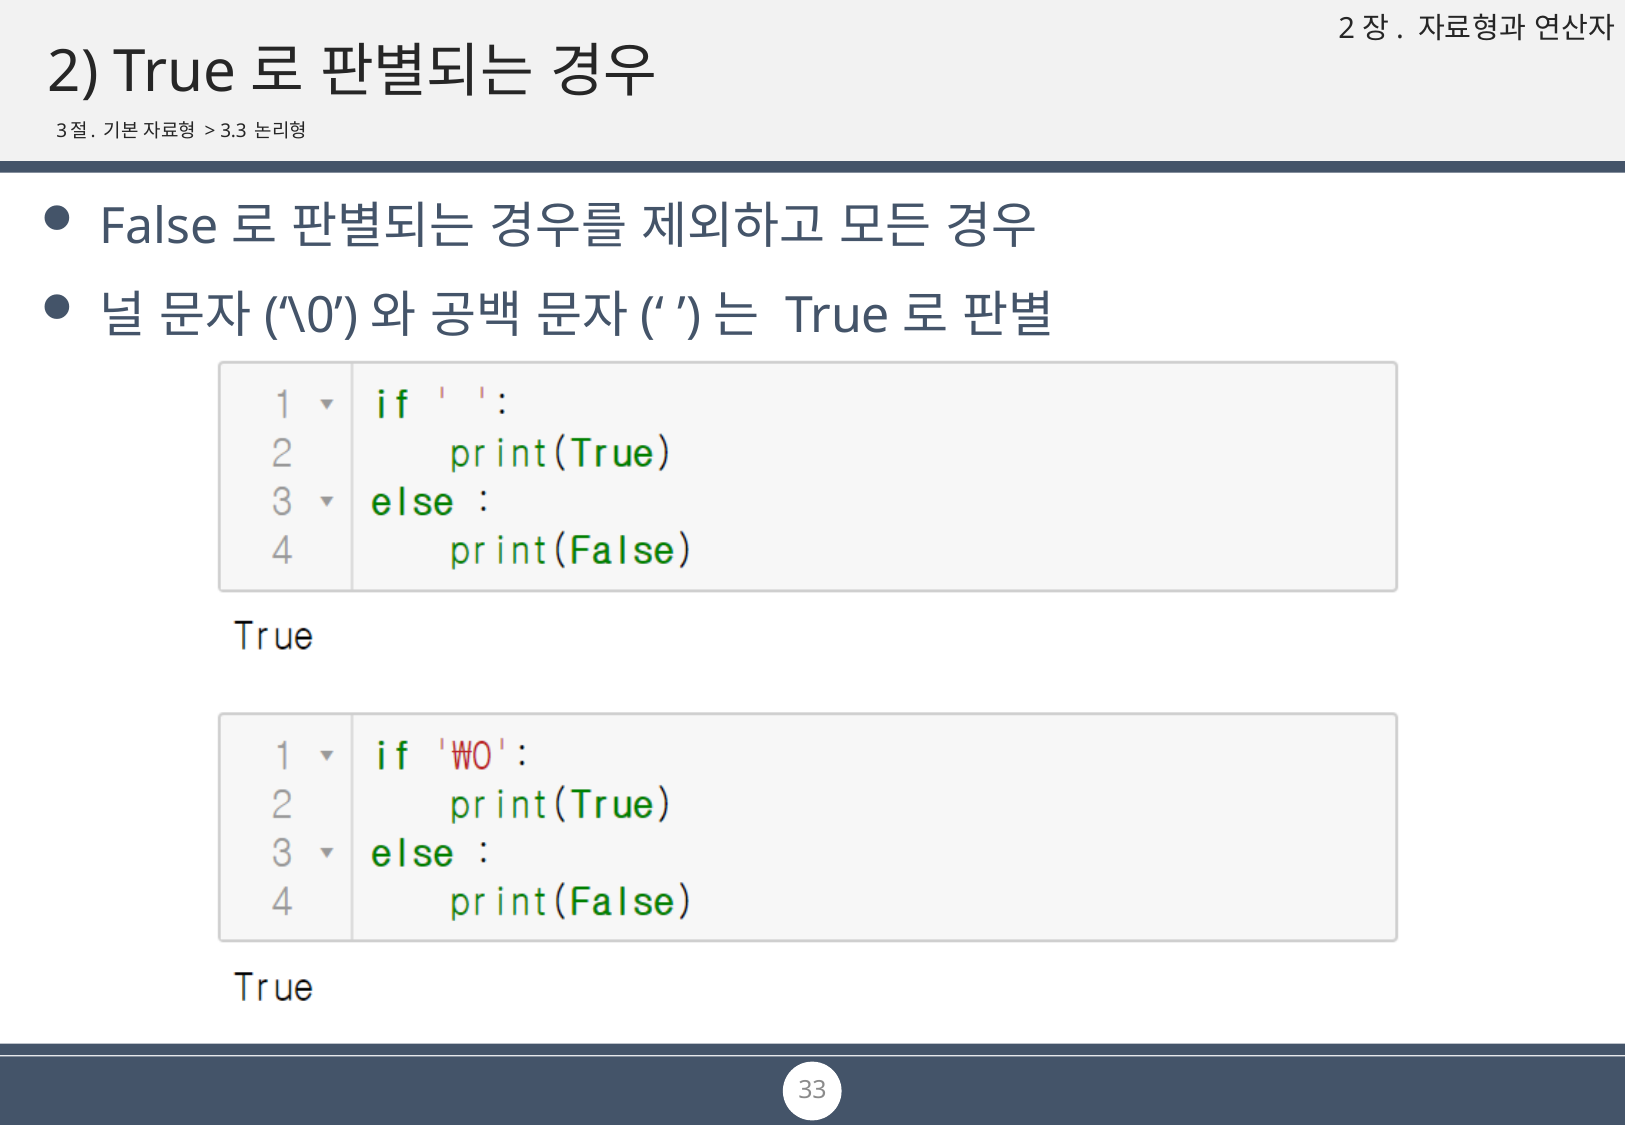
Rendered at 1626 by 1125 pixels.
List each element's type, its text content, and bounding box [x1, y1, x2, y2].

picture [210, 354, 1414, 1011]
list False로 판별되는 경우를 제외하고 모든 경우 널 문자(‘\0’)와 공백 문자(‘ ’)는 True로 판별 [26, 173, 1592, 1032]
slide_number 33 [629, 1061, 996, 1121]
list 3절. 기본 자료형 > 3.3 논리형 [44, 113, 1592, 149]
title 2) True로 판별되는 경우 [32, 30, 1592, 114]
